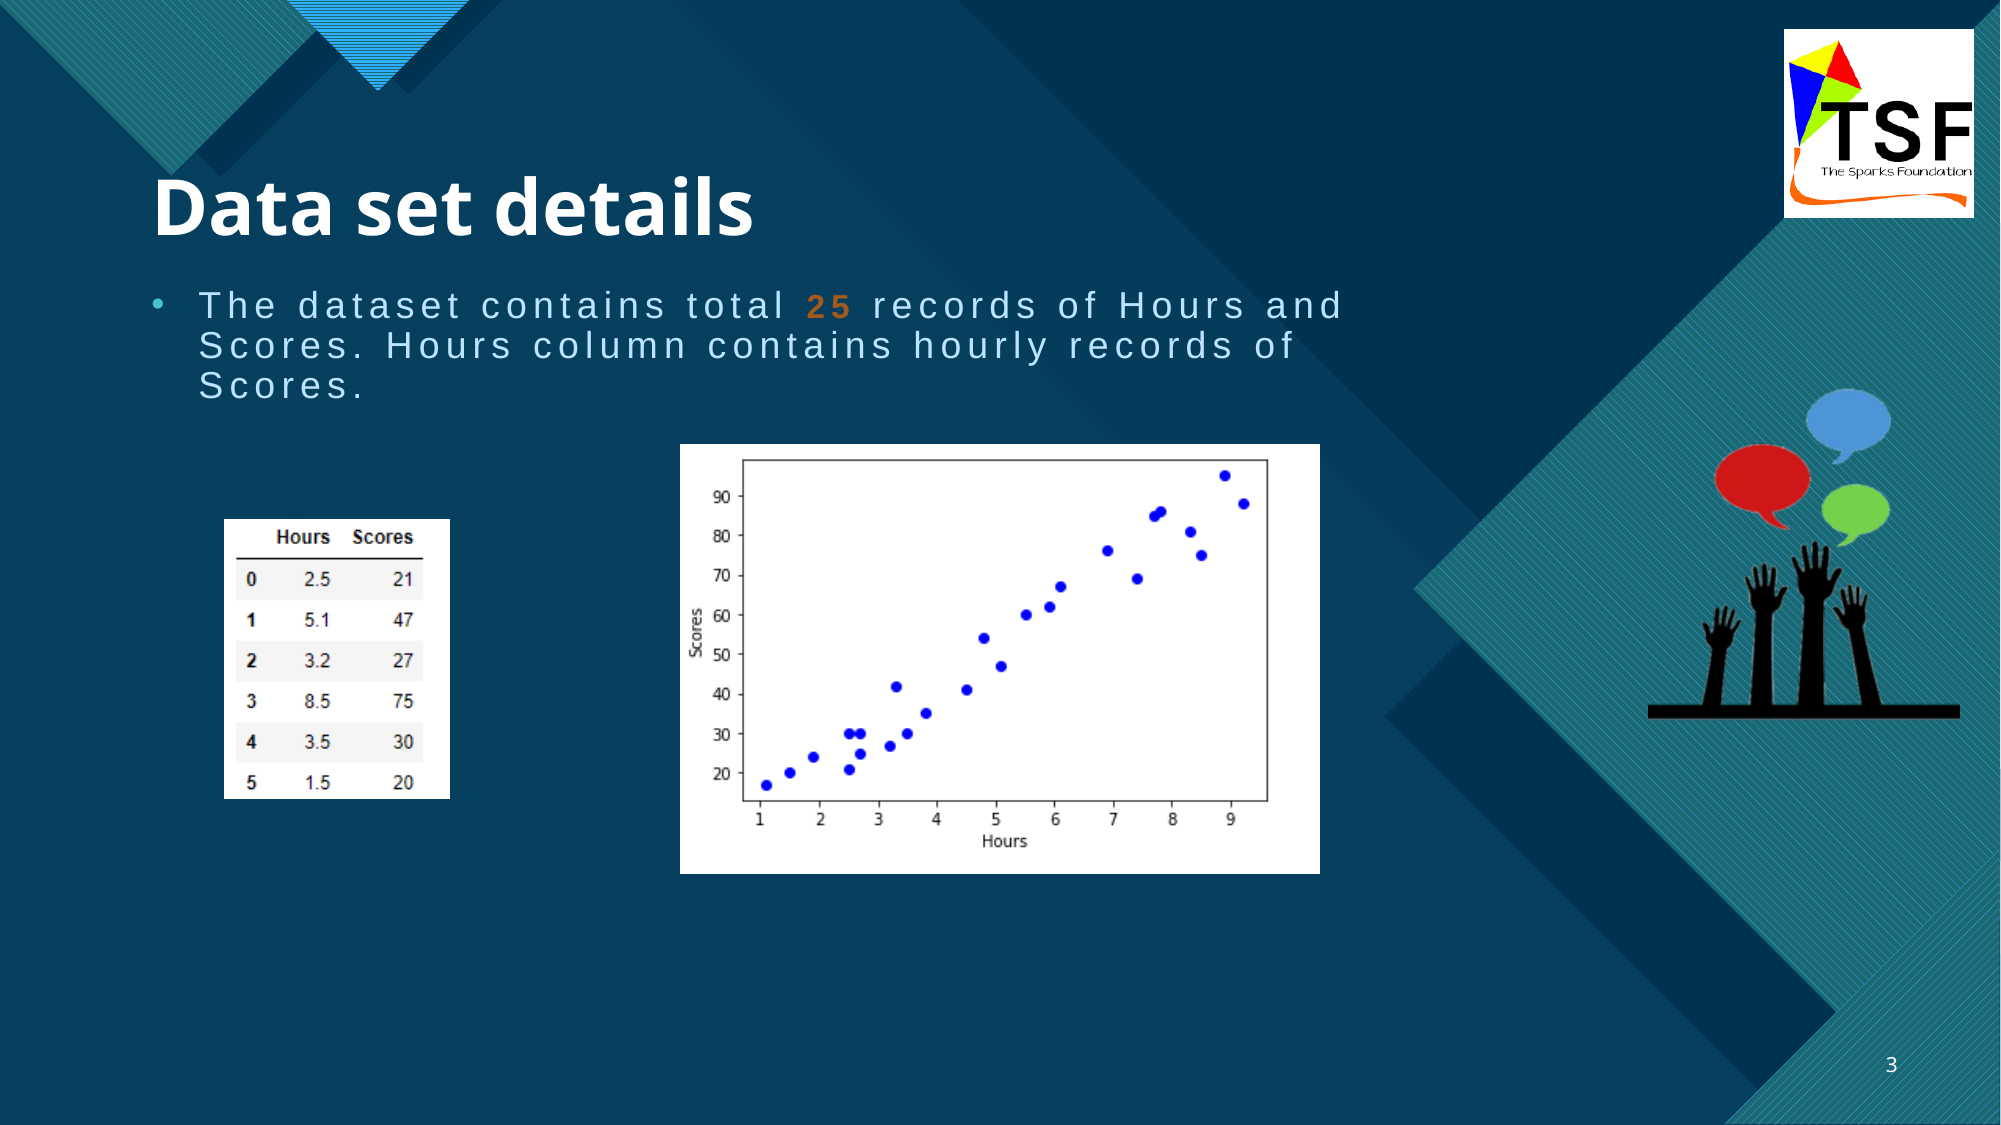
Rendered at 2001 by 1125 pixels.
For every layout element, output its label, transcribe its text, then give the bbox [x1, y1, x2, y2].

list The dataset contains total 25 records of Hours and Scores. Hours column contains hourly records of Scores. [136, 278, 1457, 1096]
picture [225, 520, 449, 798]
picture [1784, 29, 1974, 218]
picture [681, 444, 1320, 873]
picture [1648, 372, 1960, 760]
title Data set details [136, 160, 879, 260]
slide_number 3 [1845, 1035, 1913, 1096]
